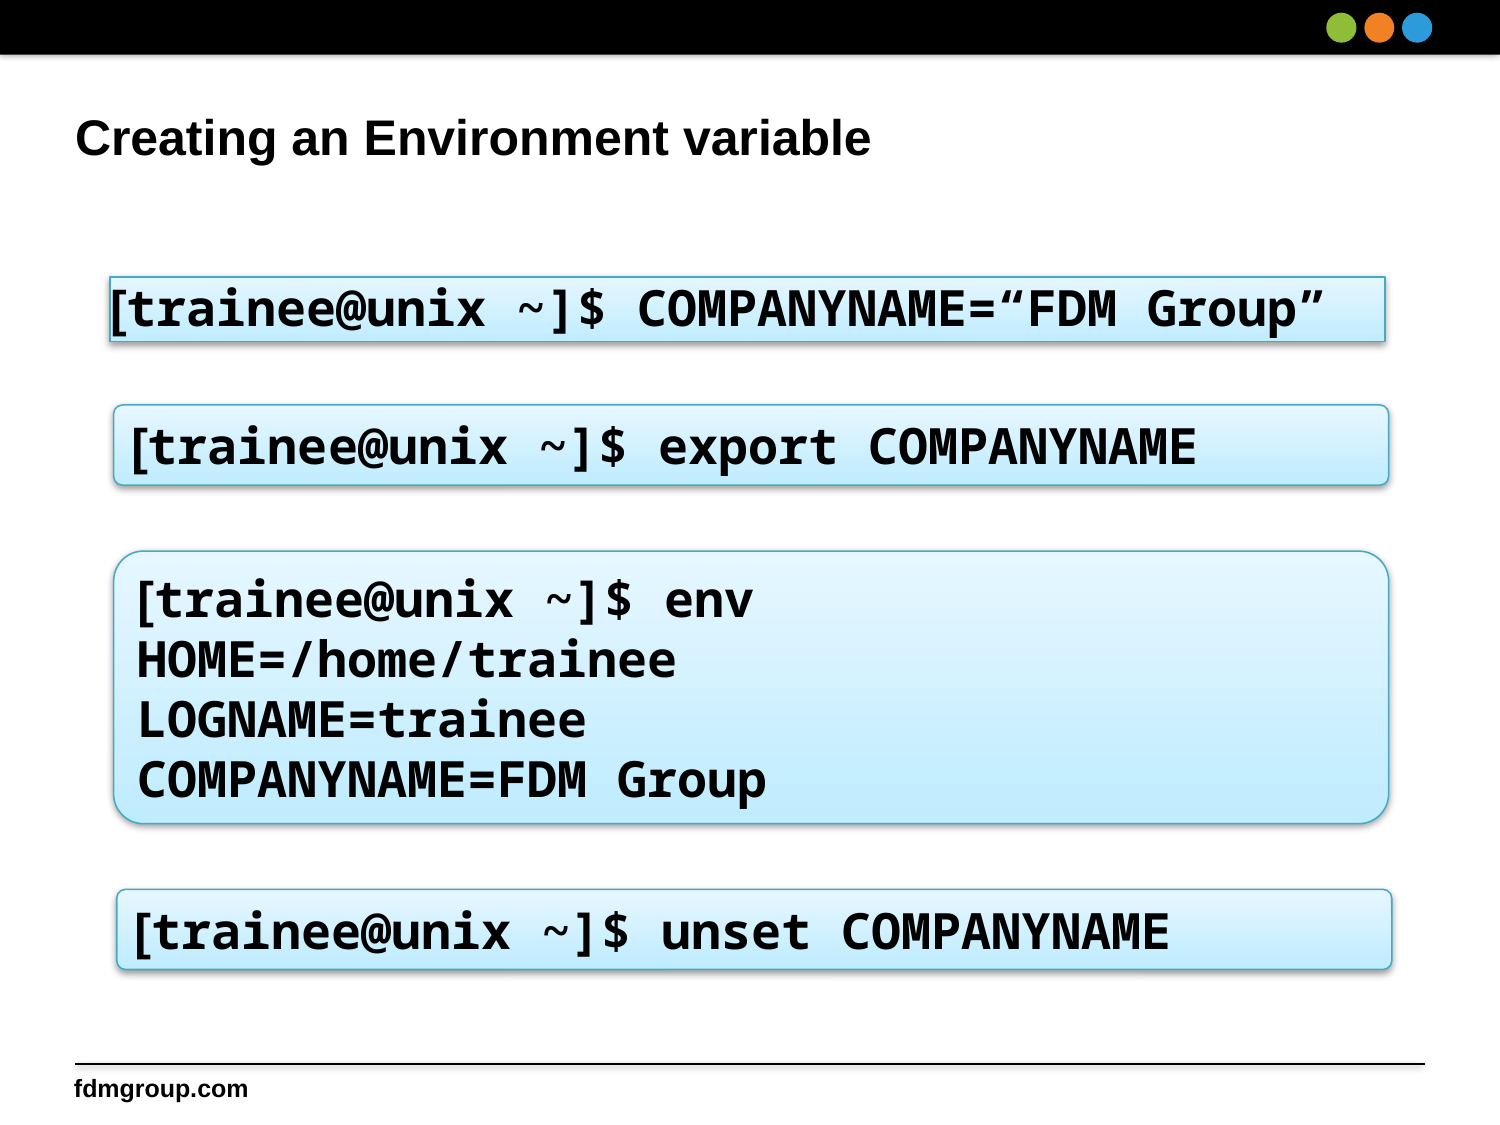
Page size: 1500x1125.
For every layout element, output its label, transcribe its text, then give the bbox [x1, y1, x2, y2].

text_box [trainee@unix ~]$ export COMPANYNAME [112, 404, 1390, 486]
text_box [trainee@unix ~]$ env HOME=/home/trainee LOGNAME=trainee COMPANYNAME=FDM Group [112, 550, 1390, 825]
list [trainee@unix ~]$ COMPANYNAME=“FDM Group” [109, 276, 1386, 342]
text_box [trainee@unix ~]$ unset COMPANYNAME [115, 888, 1393, 971]
title Creating an Environment variable [75, 105, 1425, 174]
